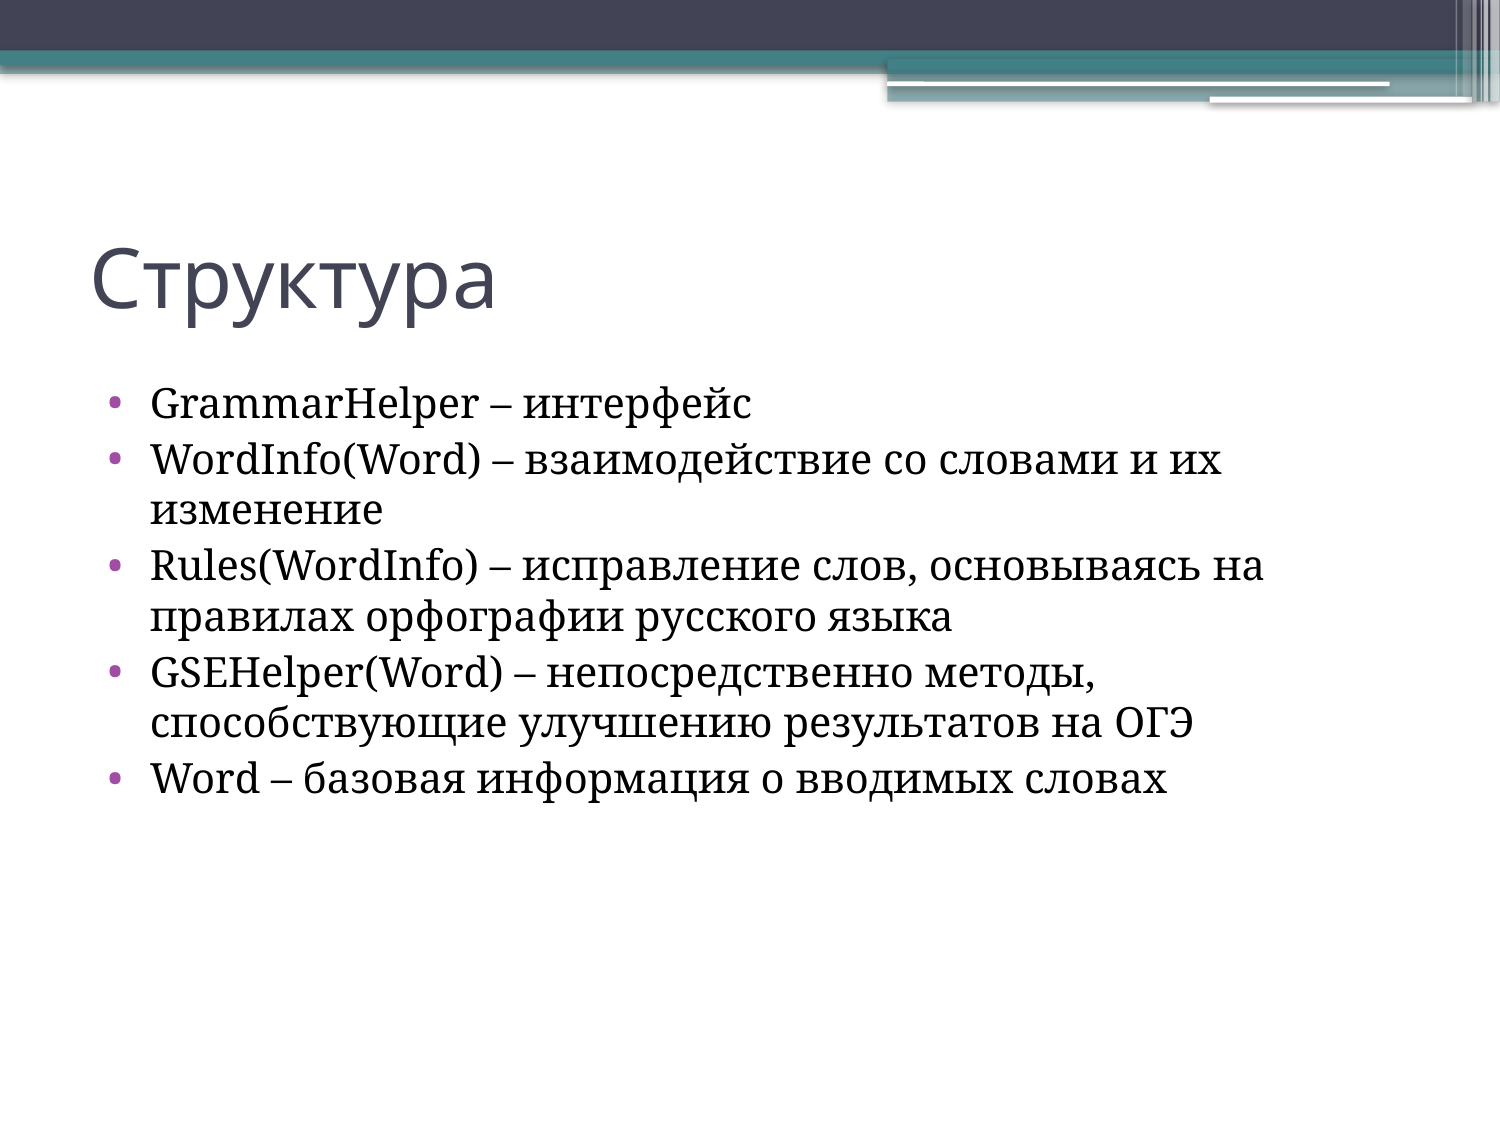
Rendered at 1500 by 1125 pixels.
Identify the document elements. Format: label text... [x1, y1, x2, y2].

title Структура [75, 187, 1425, 363]
list GrammarHelper – интерфейс WordInfo(Word) – взаимодействие со словами и их изменение Rules(WordInfo) – исправление слов, основываясь на правилах орфографии русского языка GSEHelper(Word) – непосредственно методы, способствующие улучшению результатов на ОГЭ Word – базовая информация о вводимых словах [75, 368, 1425, 1079]
